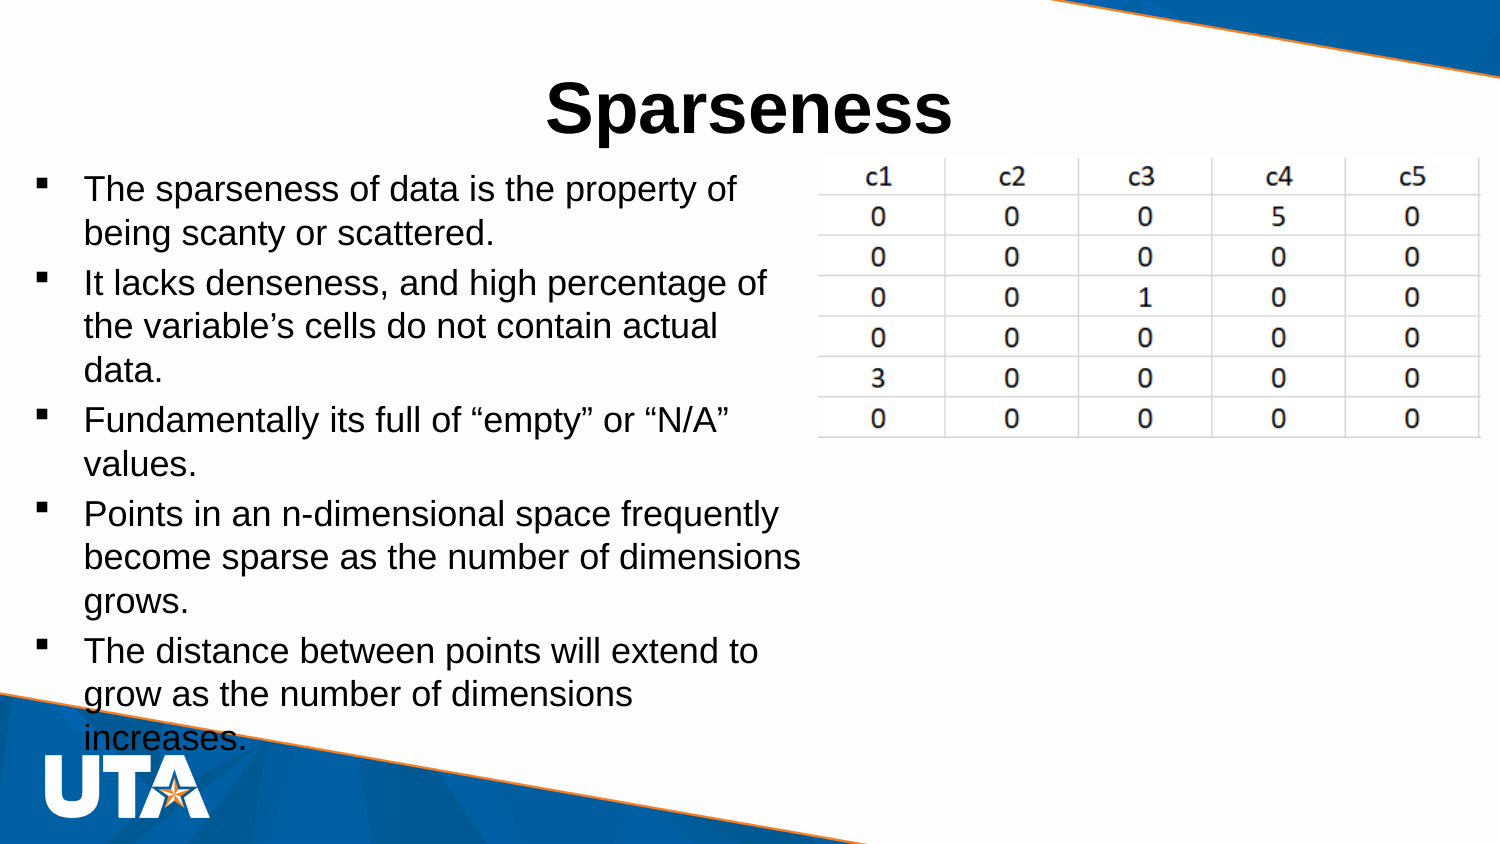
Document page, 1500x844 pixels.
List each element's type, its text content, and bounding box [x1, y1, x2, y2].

picture [0, 0, 1500, 844]
title Sparseness [75, 33, 1425, 158]
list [818, 158, 1482, 438]
list The sparseness of data is the property of being scanty or scattered. It lacks denseness, and high percentage of the variable’s cells do not contain actual data. Fundamentally its full of “empty” or “N/A” values. Points in an n-dimensional space frequently become sparse as the number of dimensions grows. The distance between points will extend to grow as the number of dimensions increases. [18, 158, 819, 775]
